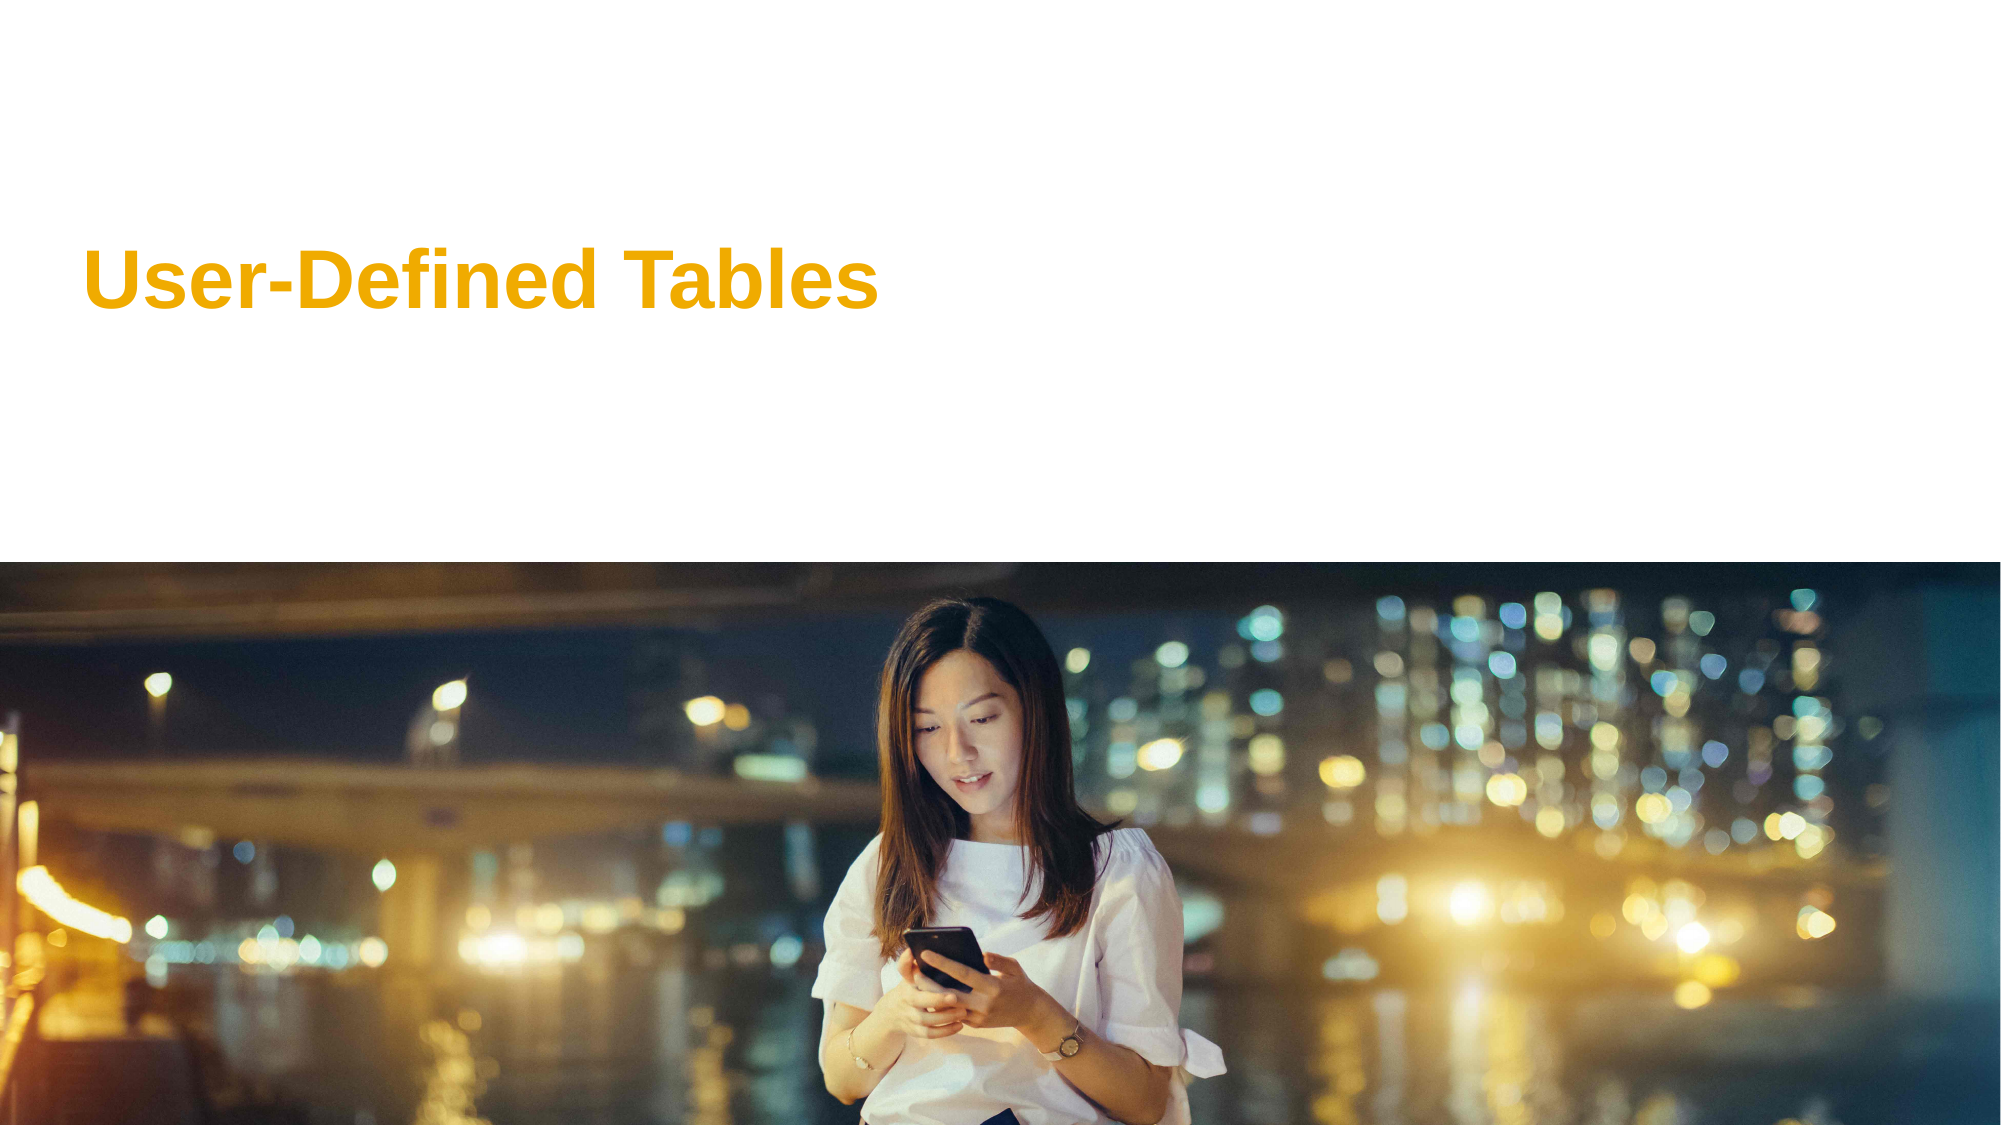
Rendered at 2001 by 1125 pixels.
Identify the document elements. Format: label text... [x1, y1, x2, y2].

picture [0, 561, 2001, 1125]
title User-Defined Tables [82, 225, 1918, 337]
